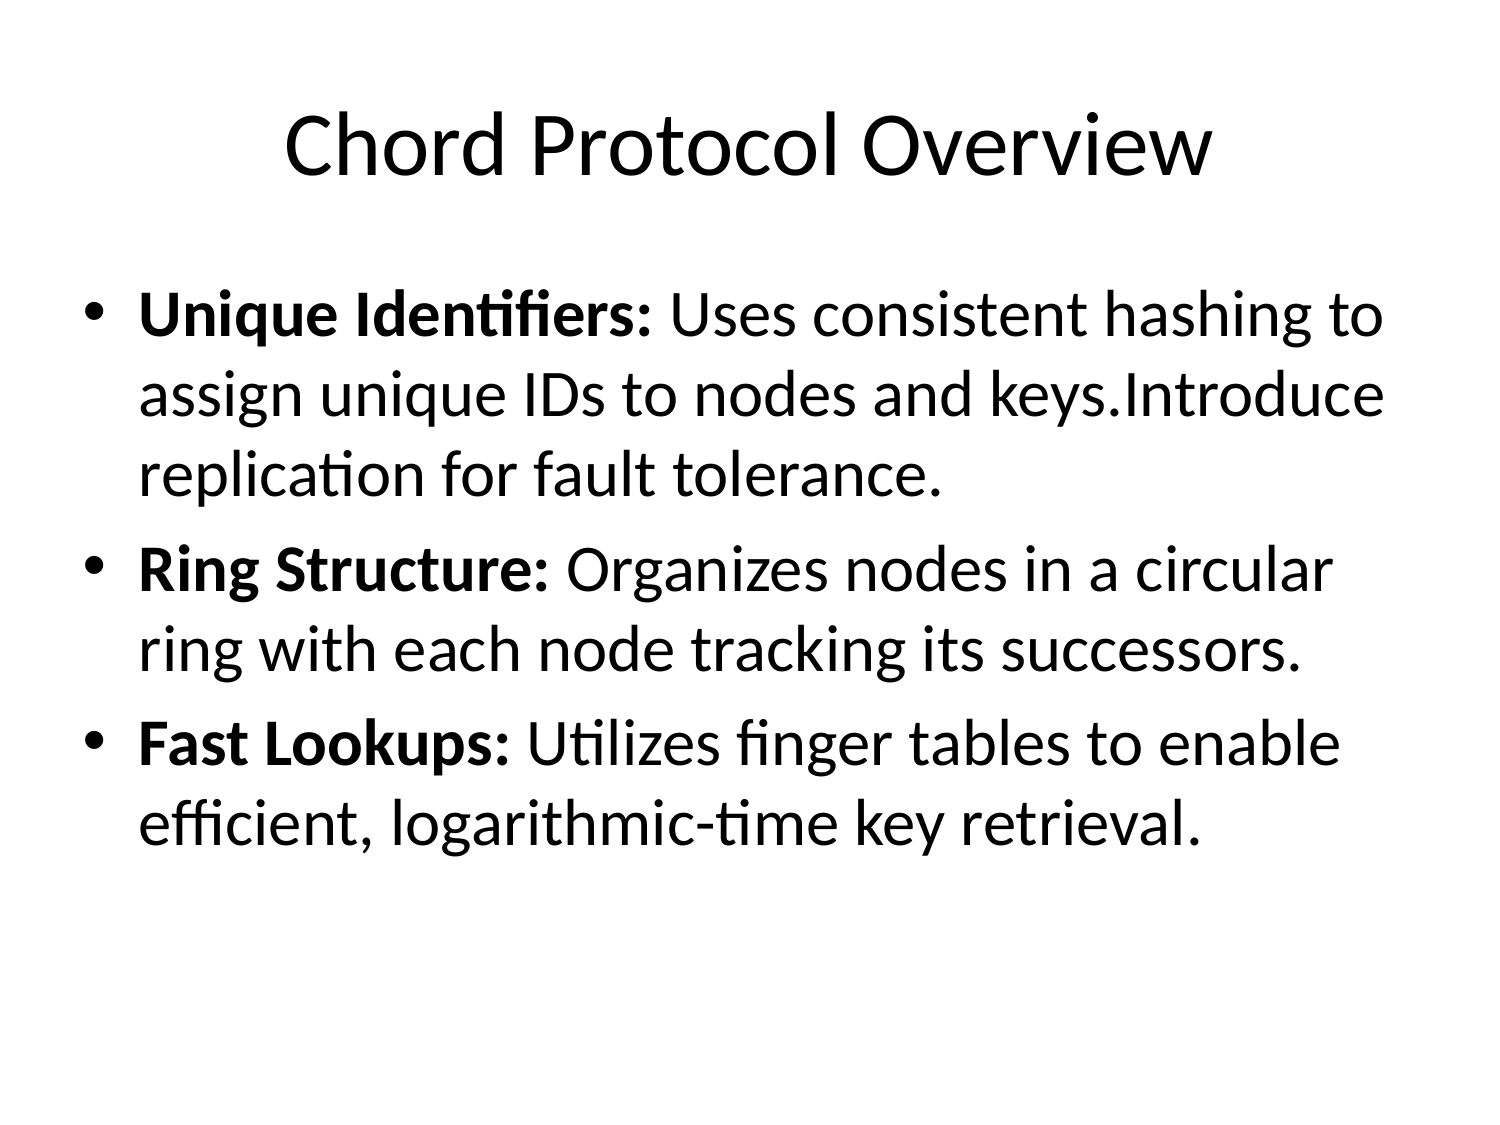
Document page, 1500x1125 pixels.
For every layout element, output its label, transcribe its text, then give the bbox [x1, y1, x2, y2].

list Unique Identifiers: Uses consistent hashing to assign unique IDs to nodes and keys.Introduce replication for fault tolerance. Ring Structure: Organizes nodes in a circular ring with each node tracking its successors. Fast Lookups: Utilizes finger tables to enable efficient, logarithmic-time key retrieval. [74, 261, 1426, 1006]
title Chord Protocol Overview [74, 44, 1426, 234]
